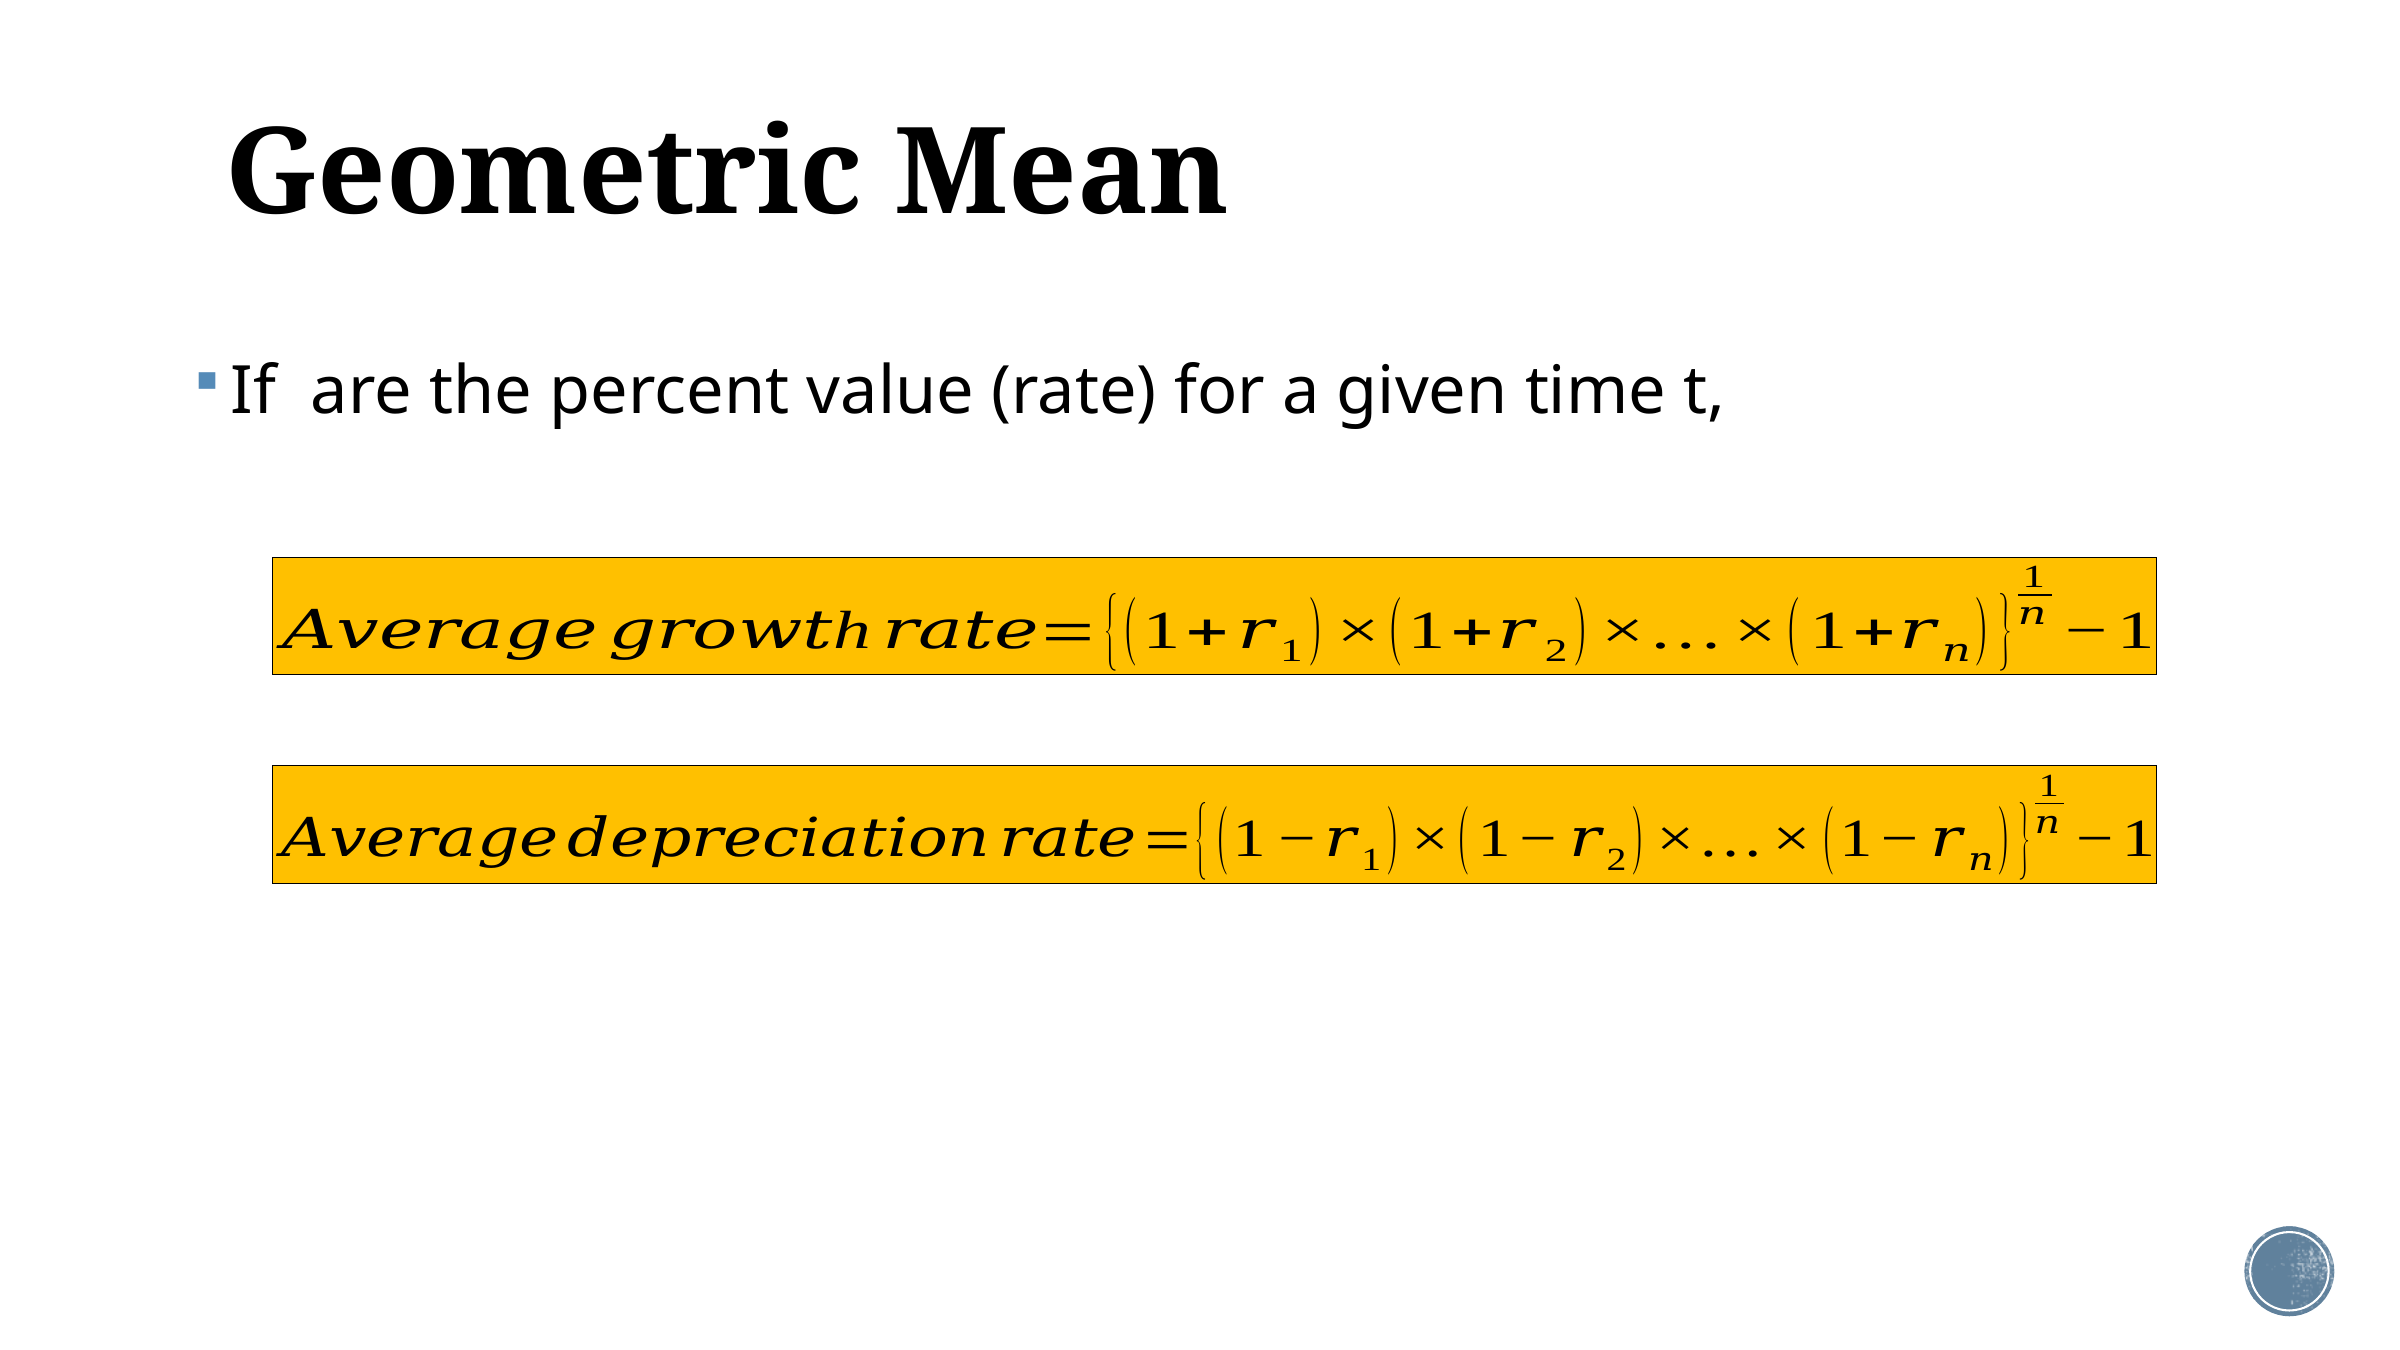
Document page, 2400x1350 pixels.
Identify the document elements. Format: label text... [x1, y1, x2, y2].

title Geometric Mean [210, 16, 2191, 333]
